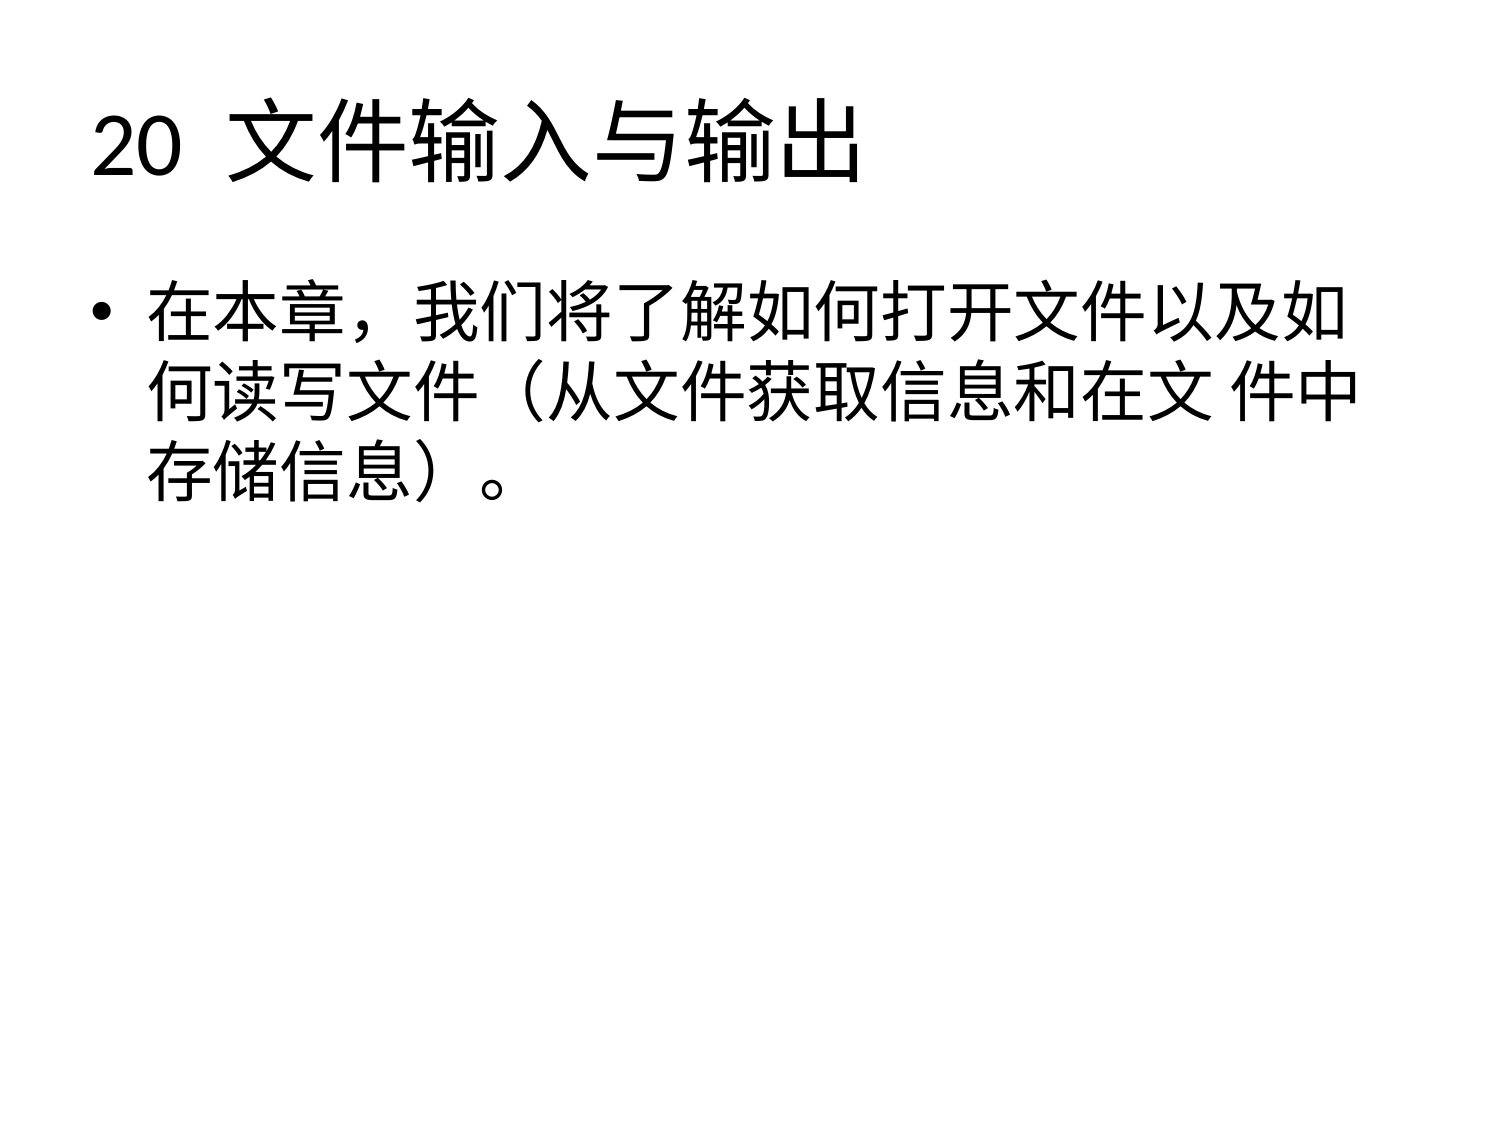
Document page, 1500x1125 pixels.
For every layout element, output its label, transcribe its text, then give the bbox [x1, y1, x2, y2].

title 20 文件输入与输出 [75, 45, 1425, 233]
list 在本章，我们将了解如何打开文件以及如何读写文件（从文件获取信息和在文 件中存储信息）。 [75, 262, 1425, 1005]
